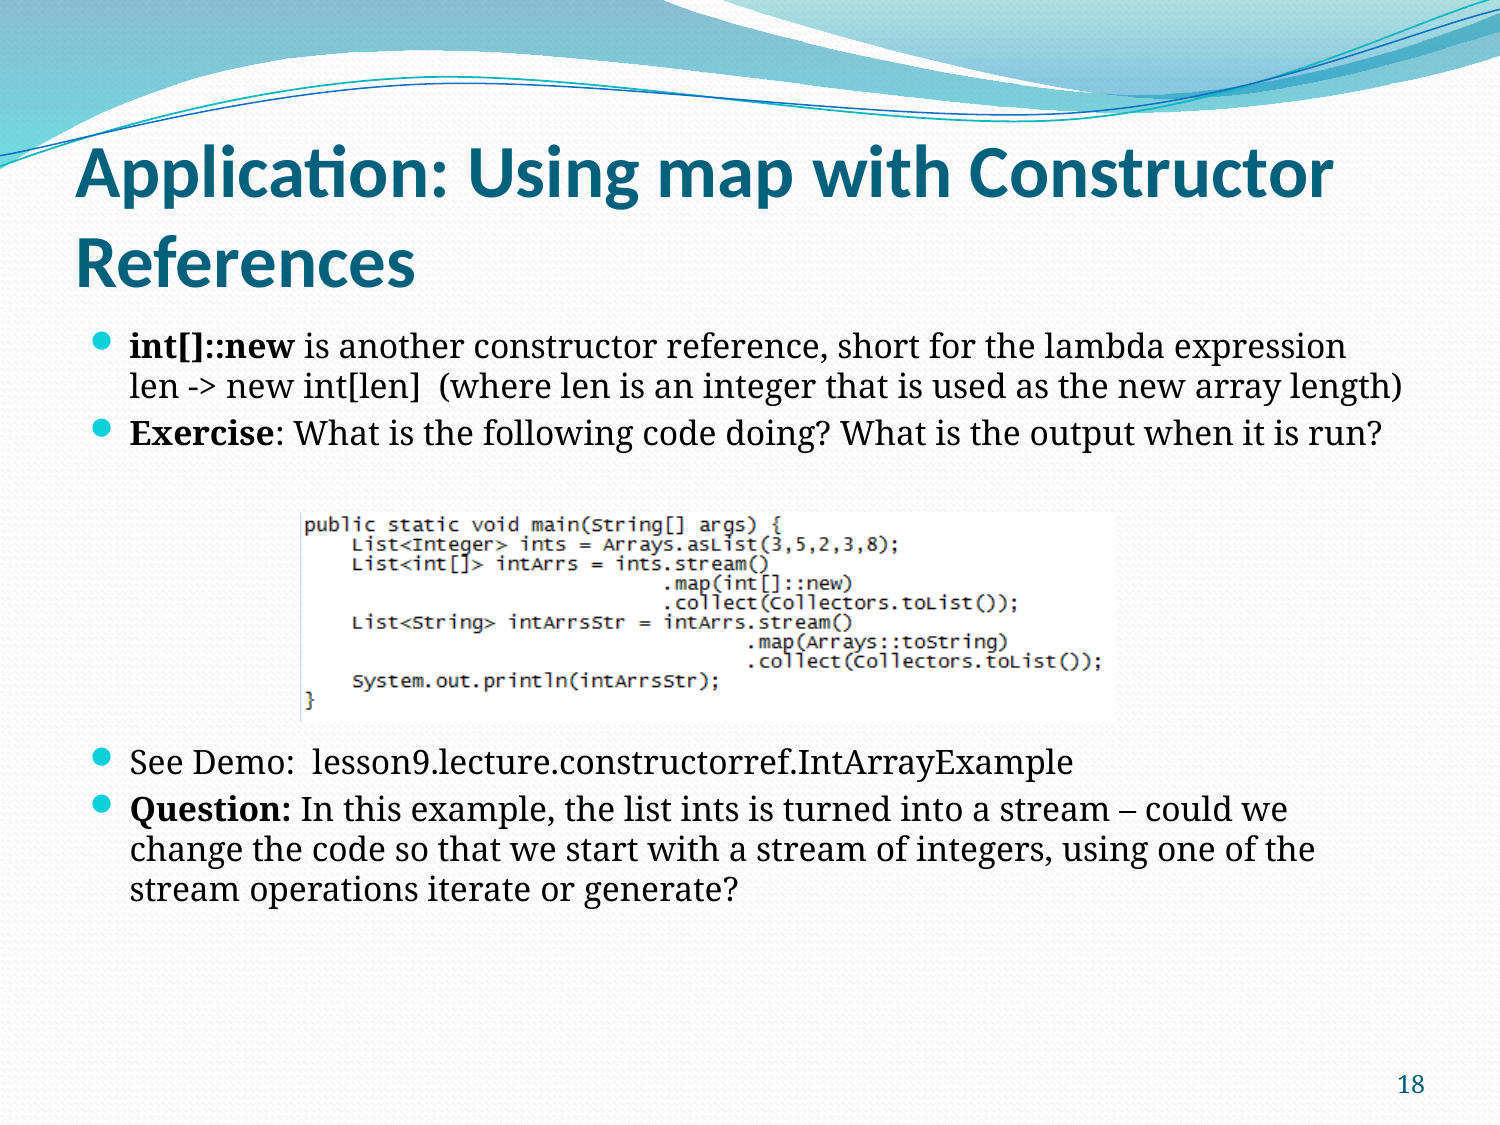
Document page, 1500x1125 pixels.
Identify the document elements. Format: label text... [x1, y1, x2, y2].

list The reduce method has an overridden version with only one argument. Continuing with the sum example, here is a computation with the overridden version: This version of reduce produces the same output as the earlier version when the stream is nonempty, but it is stored in an Optional in this case. When the stream is empty, the reduce operation returns a null, which is again embedded in an Optional. [292, 513, 1121, 733]
list int[]::new is another constructor reference, short for the lambda expression len -> new int[len] (where len is an integer that is used as the new array length) Exercise: What is the following code doing? What is the output when it is run? See Demo: lesson9.lecture.constructorref.IntArrayExample Question: In this example, the list ints is turned into a stream – could we change the code so that we start with a stream of integers, using one of the stream operations iterate or generate? [75, 317, 1425, 1038]
picture [299, 512, 1116, 722]
title Application: Using map with Constructor References [75, 115, 1425, 303]
slide_number 18 [1299, 1042, 1425, 1103]
